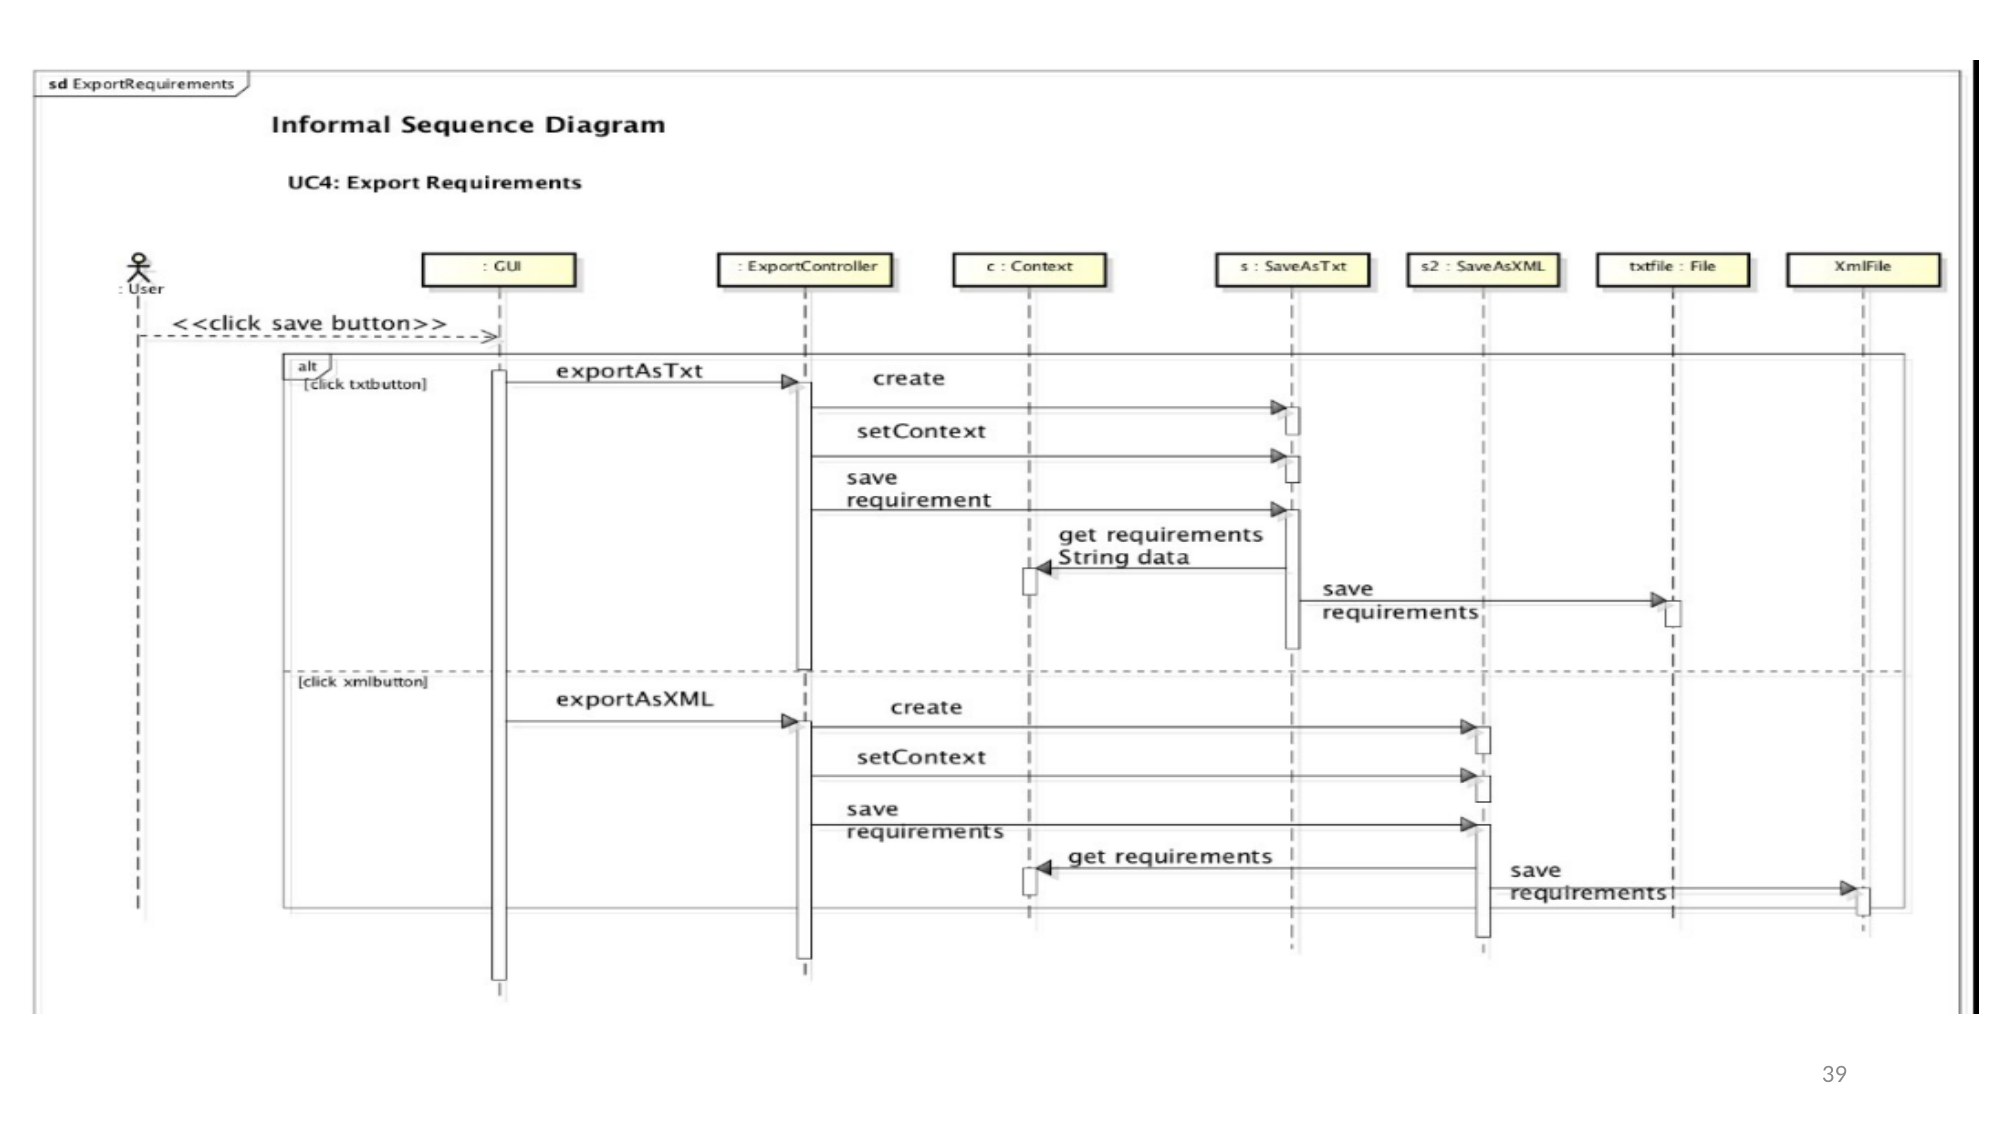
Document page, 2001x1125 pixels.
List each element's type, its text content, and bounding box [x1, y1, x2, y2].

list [26, 60, 1979, 1014]
slide_number 39 [1412, 1042, 1863, 1103]
